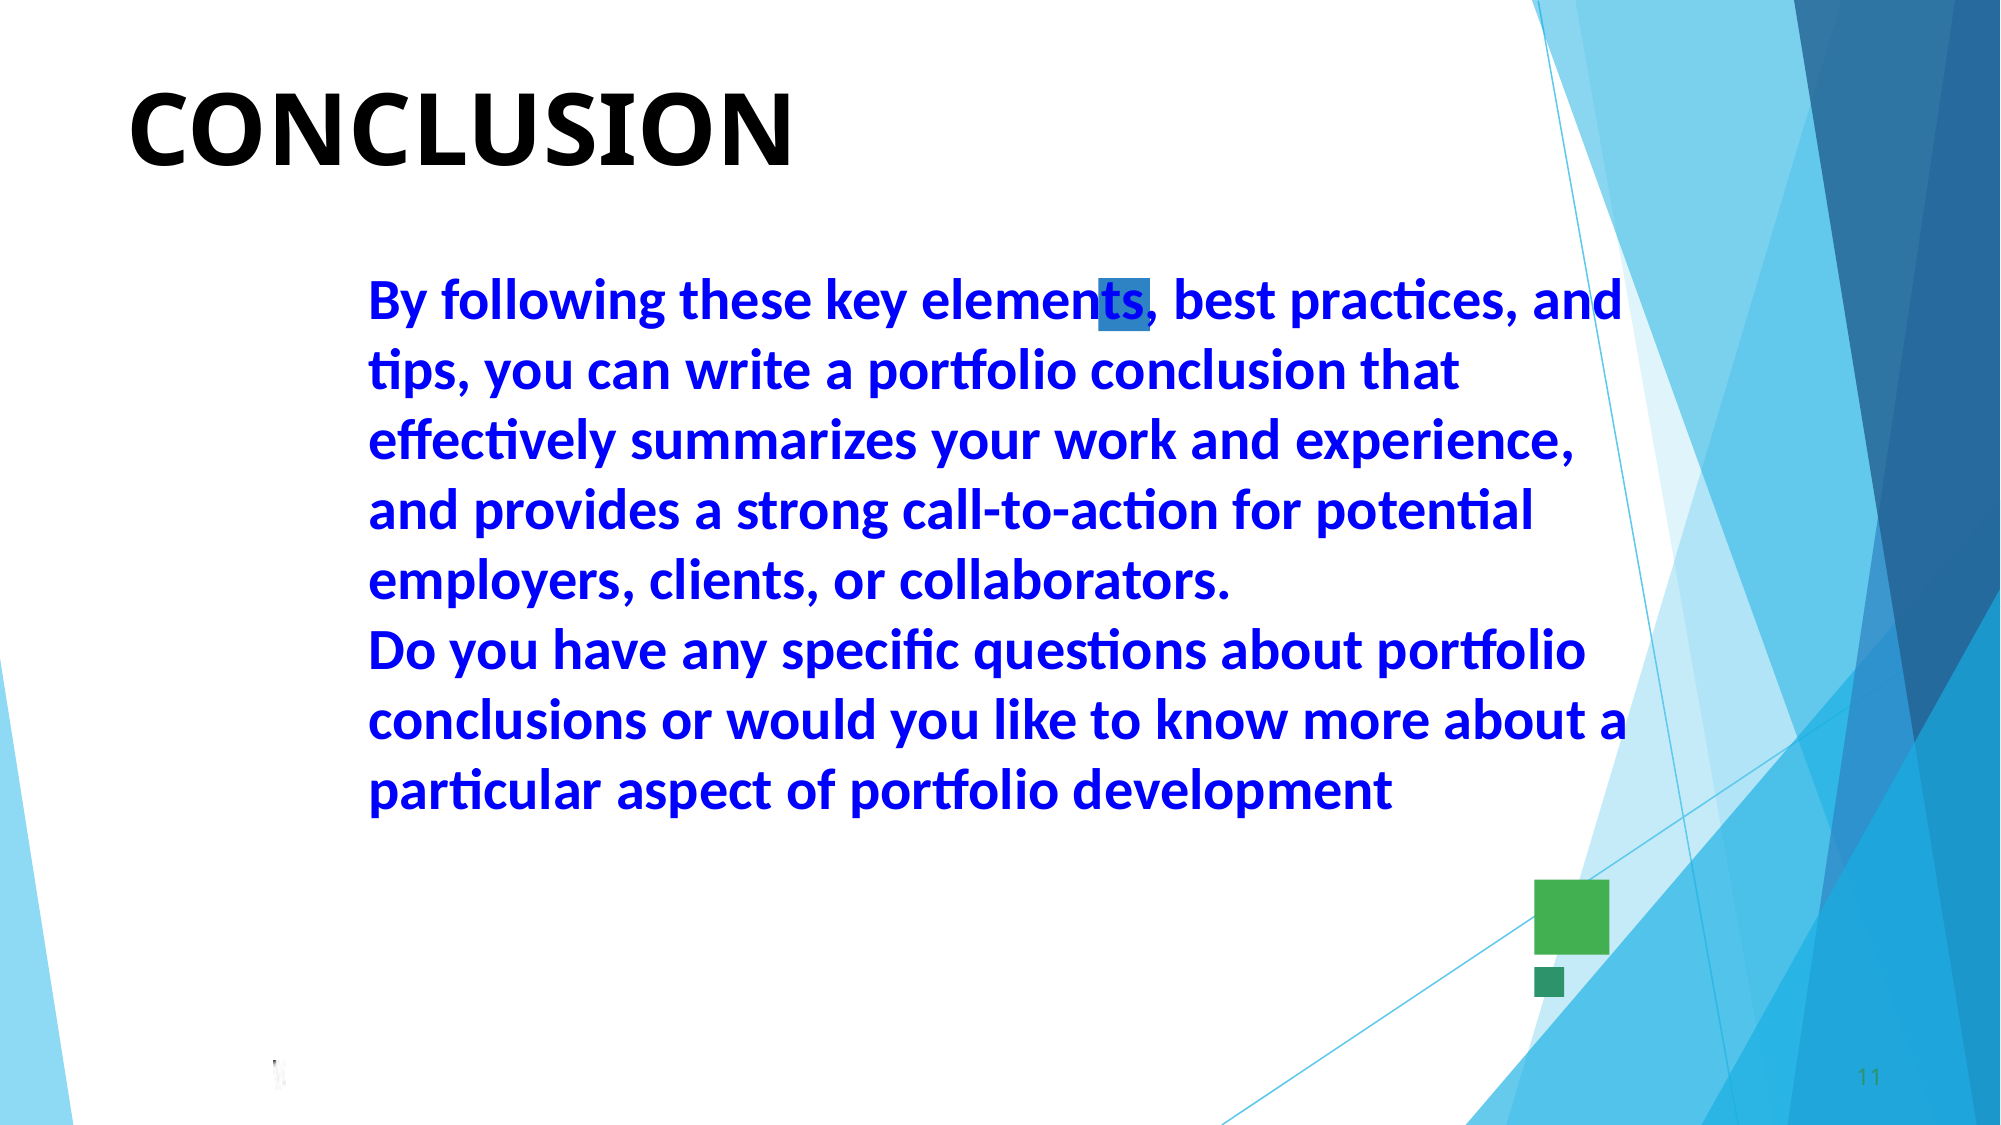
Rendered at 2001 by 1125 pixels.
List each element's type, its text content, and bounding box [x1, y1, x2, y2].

text_box 11 [1849, 1061, 1888, 1095]
text_box [1534, 879, 1610, 955]
text_box [1534, 967, 1565, 997]
text_box By following these key elements, best practices, and tips, you can write a portfolio conclusion that effectively summarizes your work and experience, and provides a strong call-to-action for potential employers, clients, or collaborators. Do you have any specific questions about portfolio conclusions or would you like to know more about a particular aspect of portfolio development [353, 253, 1647, 829]
picture [273, 1060, 287, 1091]
title CONCLUSION [123, 63, 875, 254]
